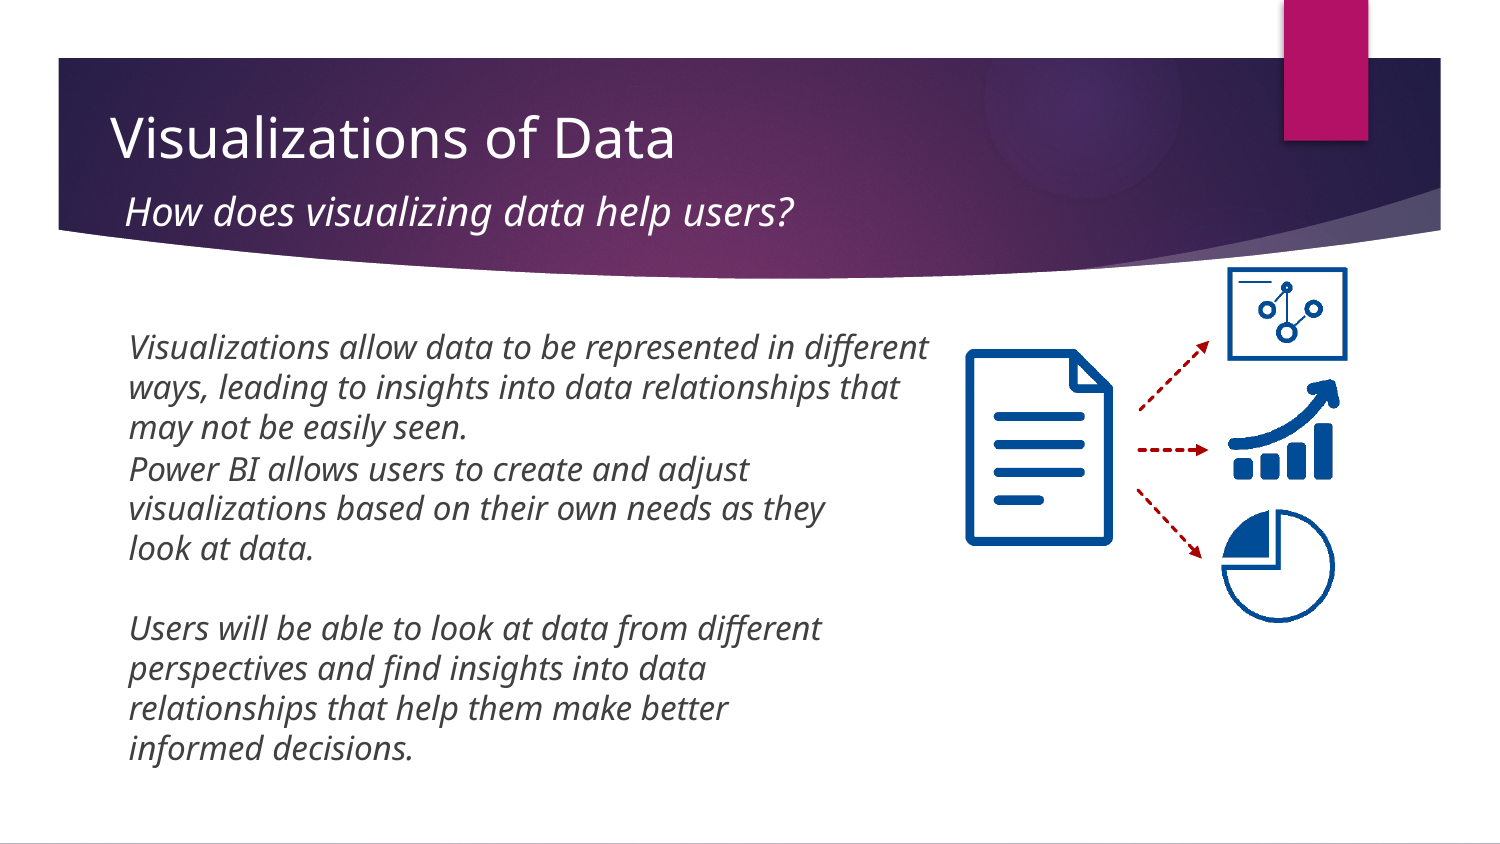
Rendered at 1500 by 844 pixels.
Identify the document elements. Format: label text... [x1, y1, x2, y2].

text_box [1188, 217, 1386, 649]
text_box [1137, 340, 1210, 559]
picture [896, 303, 1182, 590]
text_box How does visualizing data help users? [109, 178, 1447, 242]
text_box Visualizations allow data to be represented in different ways, leading to insights into data relationships that may not be easily seen. [113, 318, 890, 454]
title Visualizations of Data [95, 85, 1447, 186]
text_box Power BI allows users to create and adjust visualizations based on their own needs as they look at data. Users will be able to look at data from different perspectives and find insights into data relationships that help them make better informed decisions. [113, 440, 864, 775]
